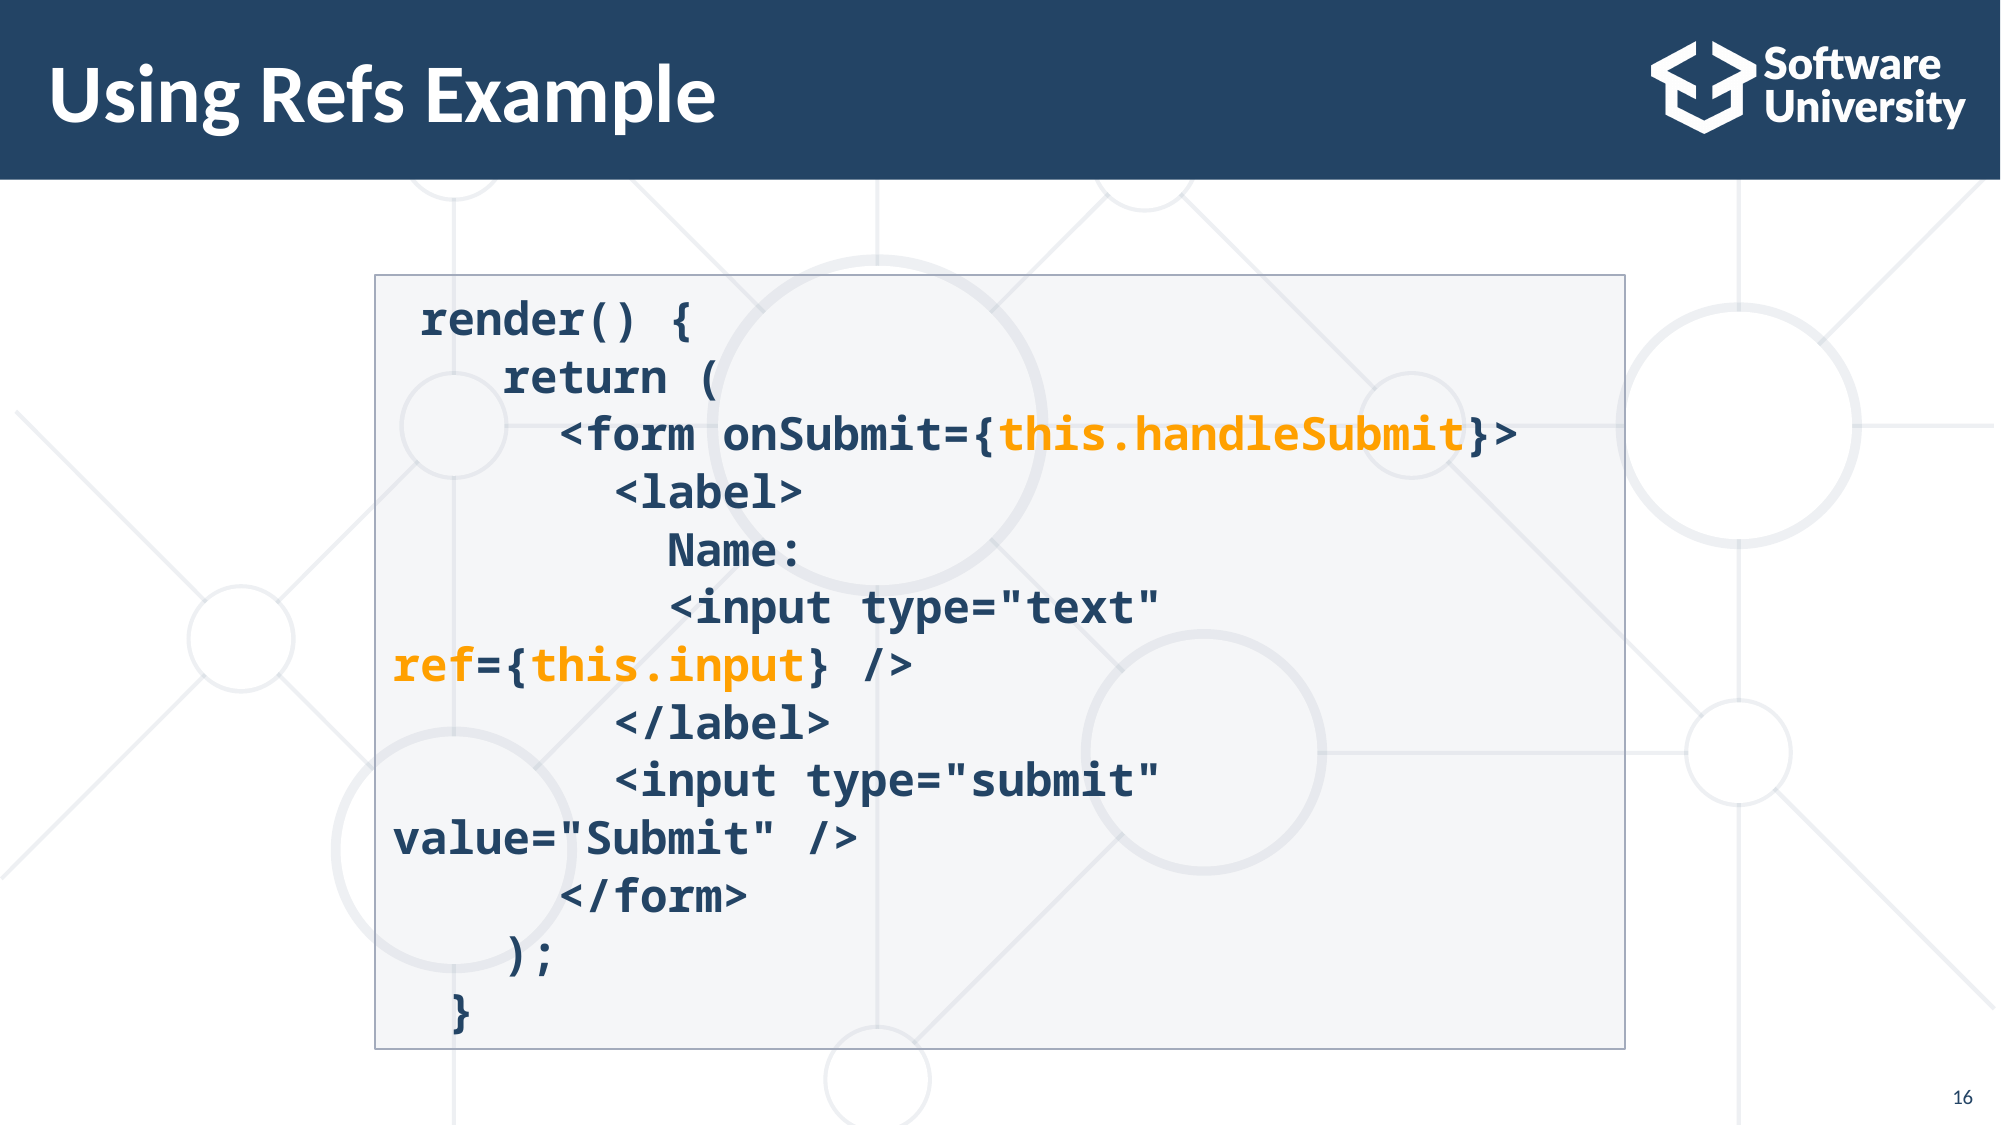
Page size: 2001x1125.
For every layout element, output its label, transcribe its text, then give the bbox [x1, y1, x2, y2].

title Using Refs Example [31, 16, 1625, 162]
picture [1651, 41, 1966, 134]
text_box render() { return ( <form onSubmit={this.handleSubmit}> <label> Name: <input type="text" ref={this.input} /> </label> <input type="submit" value="Submit" /> </form> ); } [375, 275, 1625, 1049]
slide_number 16 [1927, 1067, 1989, 1117]
